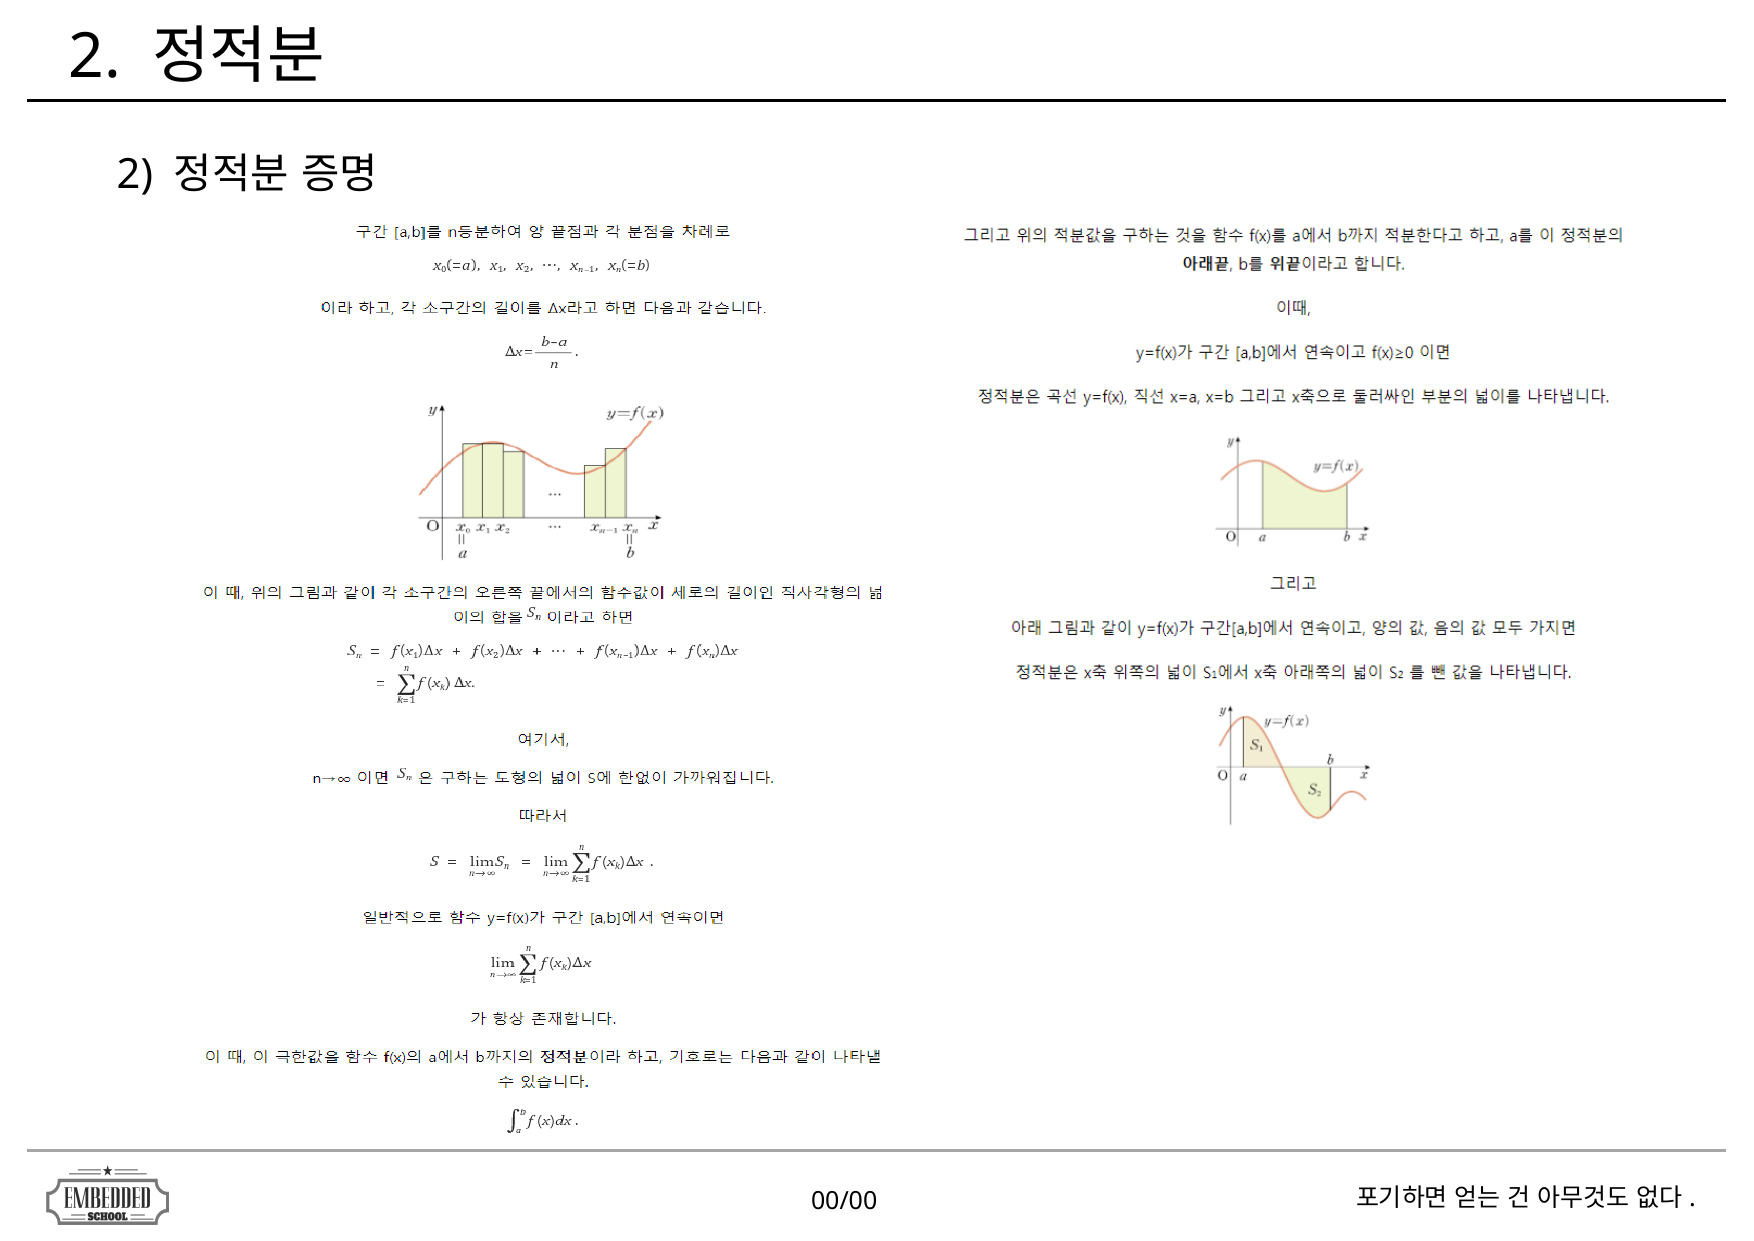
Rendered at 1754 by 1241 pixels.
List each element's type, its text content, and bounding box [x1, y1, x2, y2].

text_box 00/00 [765, 1177, 923, 1223]
text_box 2. 정적분 [53, 7, 818, 98]
text_box 2) 정적분 증명 [101, 139, 866, 805]
picture [962, 215, 1631, 854]
picture [27, 1164, 188, 1231]
picture [198, 219, 889, 1141]
